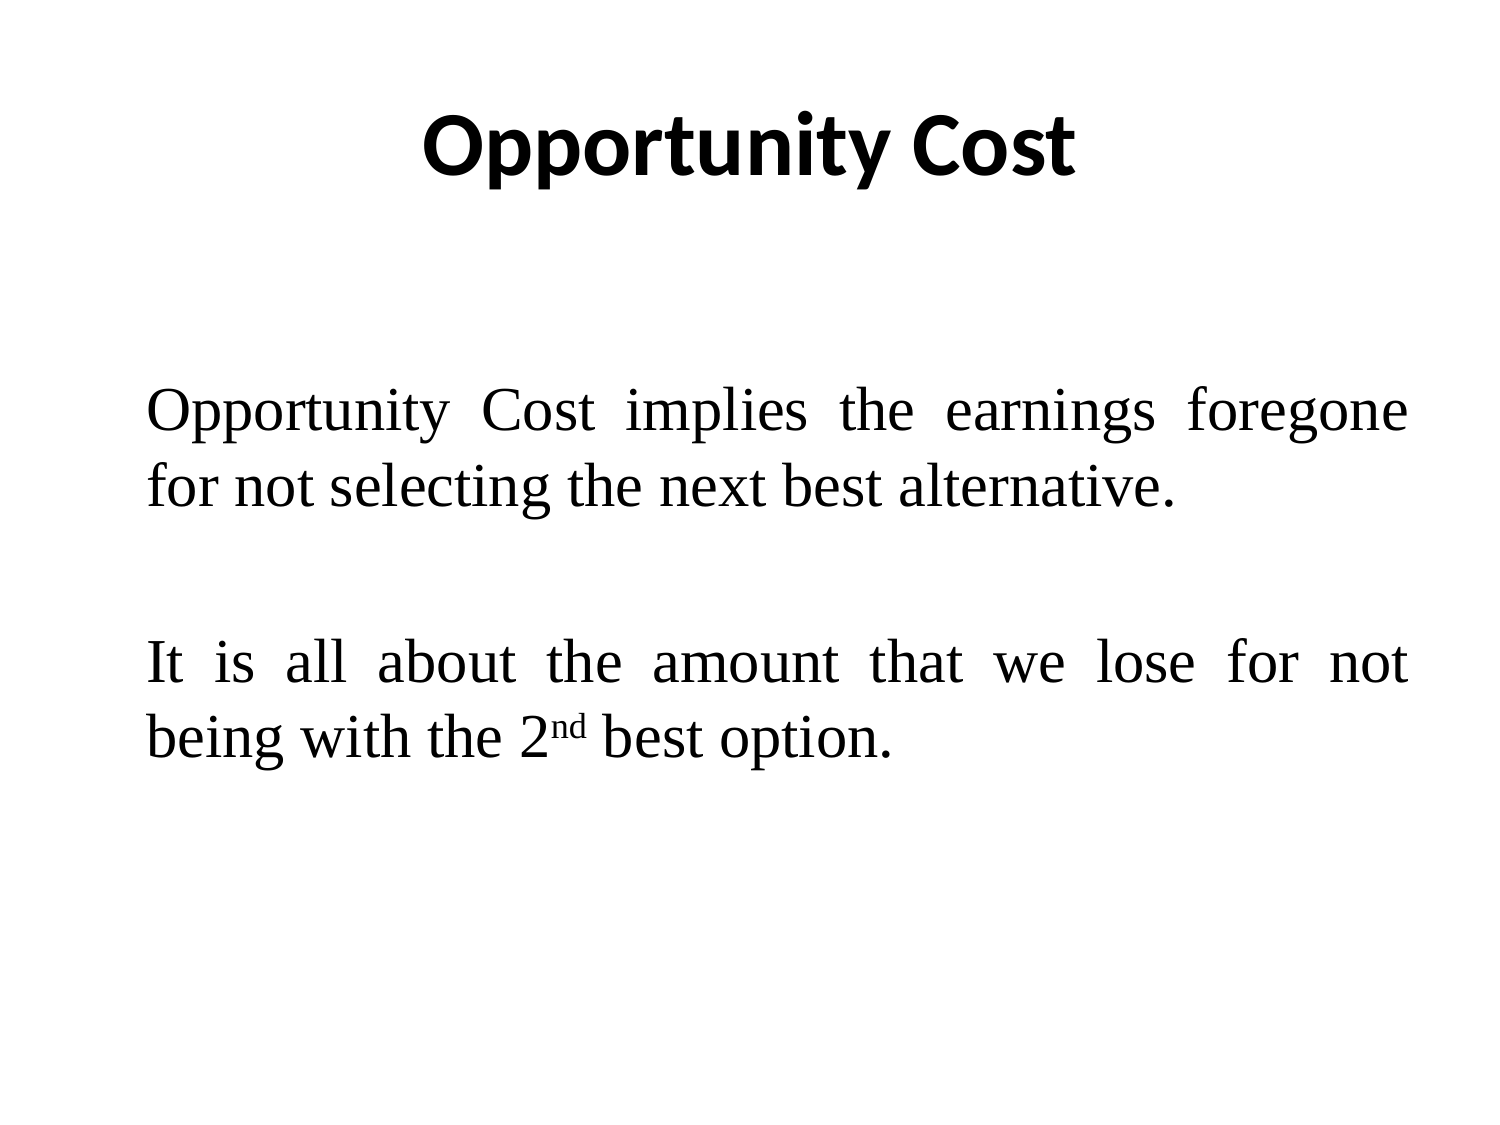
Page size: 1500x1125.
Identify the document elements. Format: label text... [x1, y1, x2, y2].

title Opportunity Cost [75, 45, 1425, 233]
list Opportunity Cost implies the earnings foregone for not selecting the next best alternative. It is all about the amount that we lose for not being with the 2nd best option. [75, 262, 1425, 1005]
